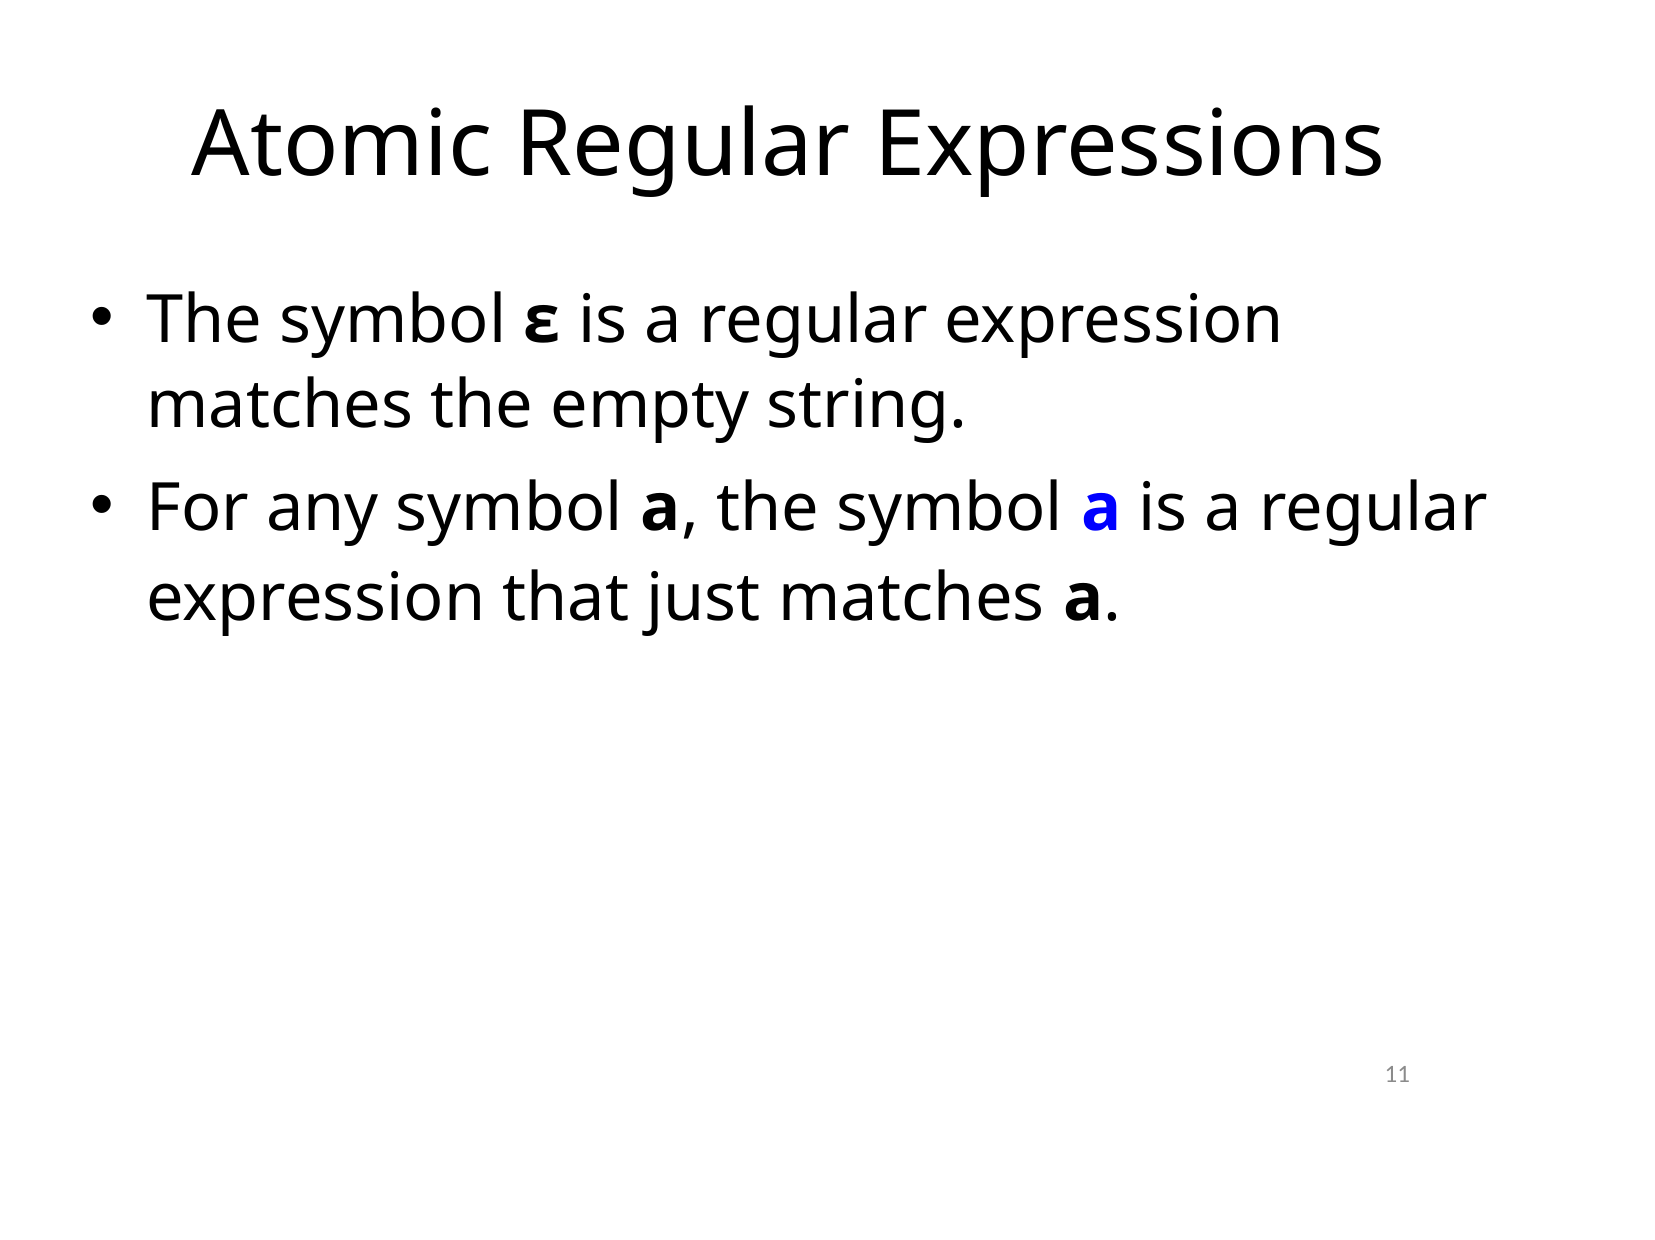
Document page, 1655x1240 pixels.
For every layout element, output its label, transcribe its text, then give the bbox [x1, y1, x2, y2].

title Atomic Regular Expressions [114, 45, 1465, 233]
slide_number 11 [1074, 1042, 1425, 1103]
list The symbol ε is a regular expression matches the empty string. For any symbol a, the symbol a is a regular expression that just matches a. [75, 262, 1515, 1005]
